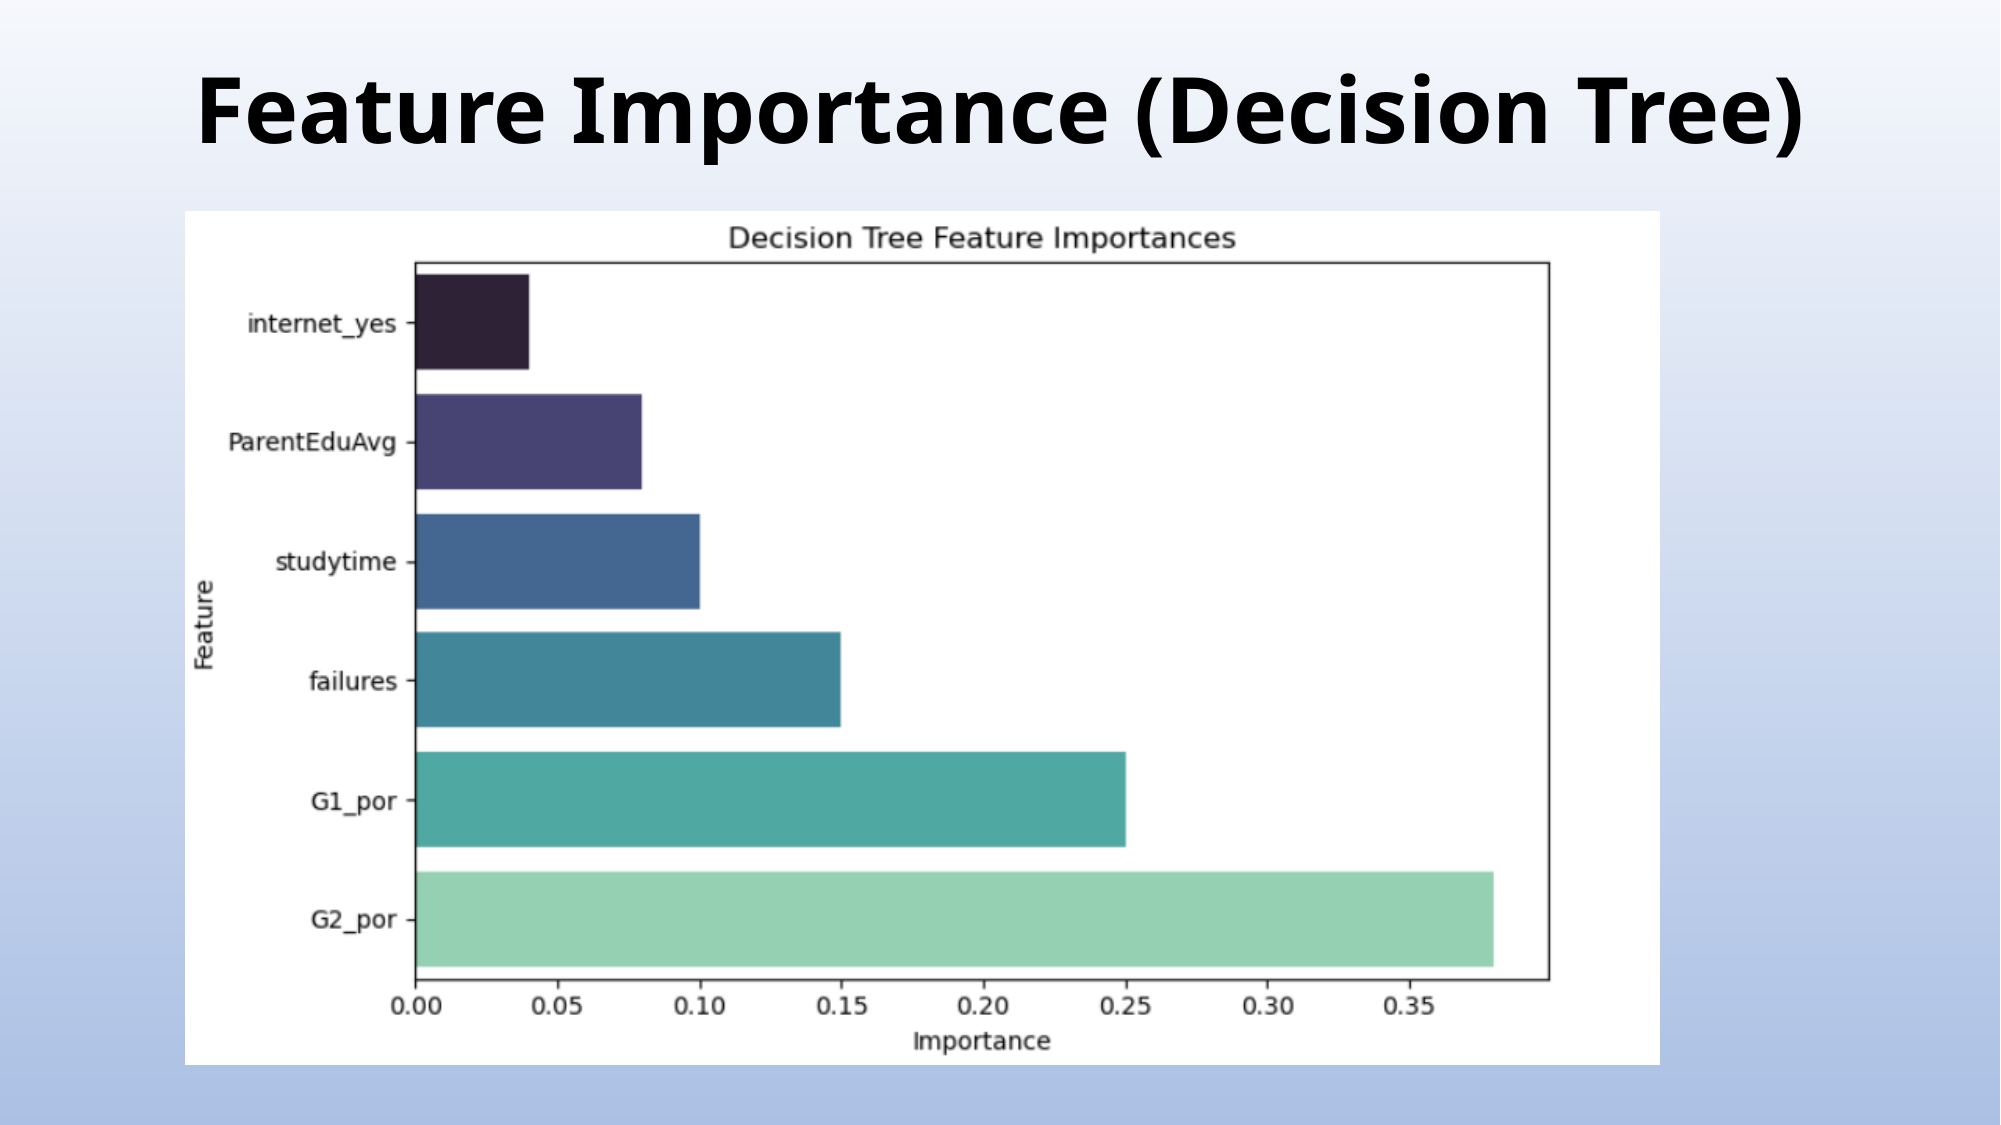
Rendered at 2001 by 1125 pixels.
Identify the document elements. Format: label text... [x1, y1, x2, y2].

title Feature Importance (Decision Tree) [137, 59, 1863, 278]
picture [185, 211, 1660, 1065]
